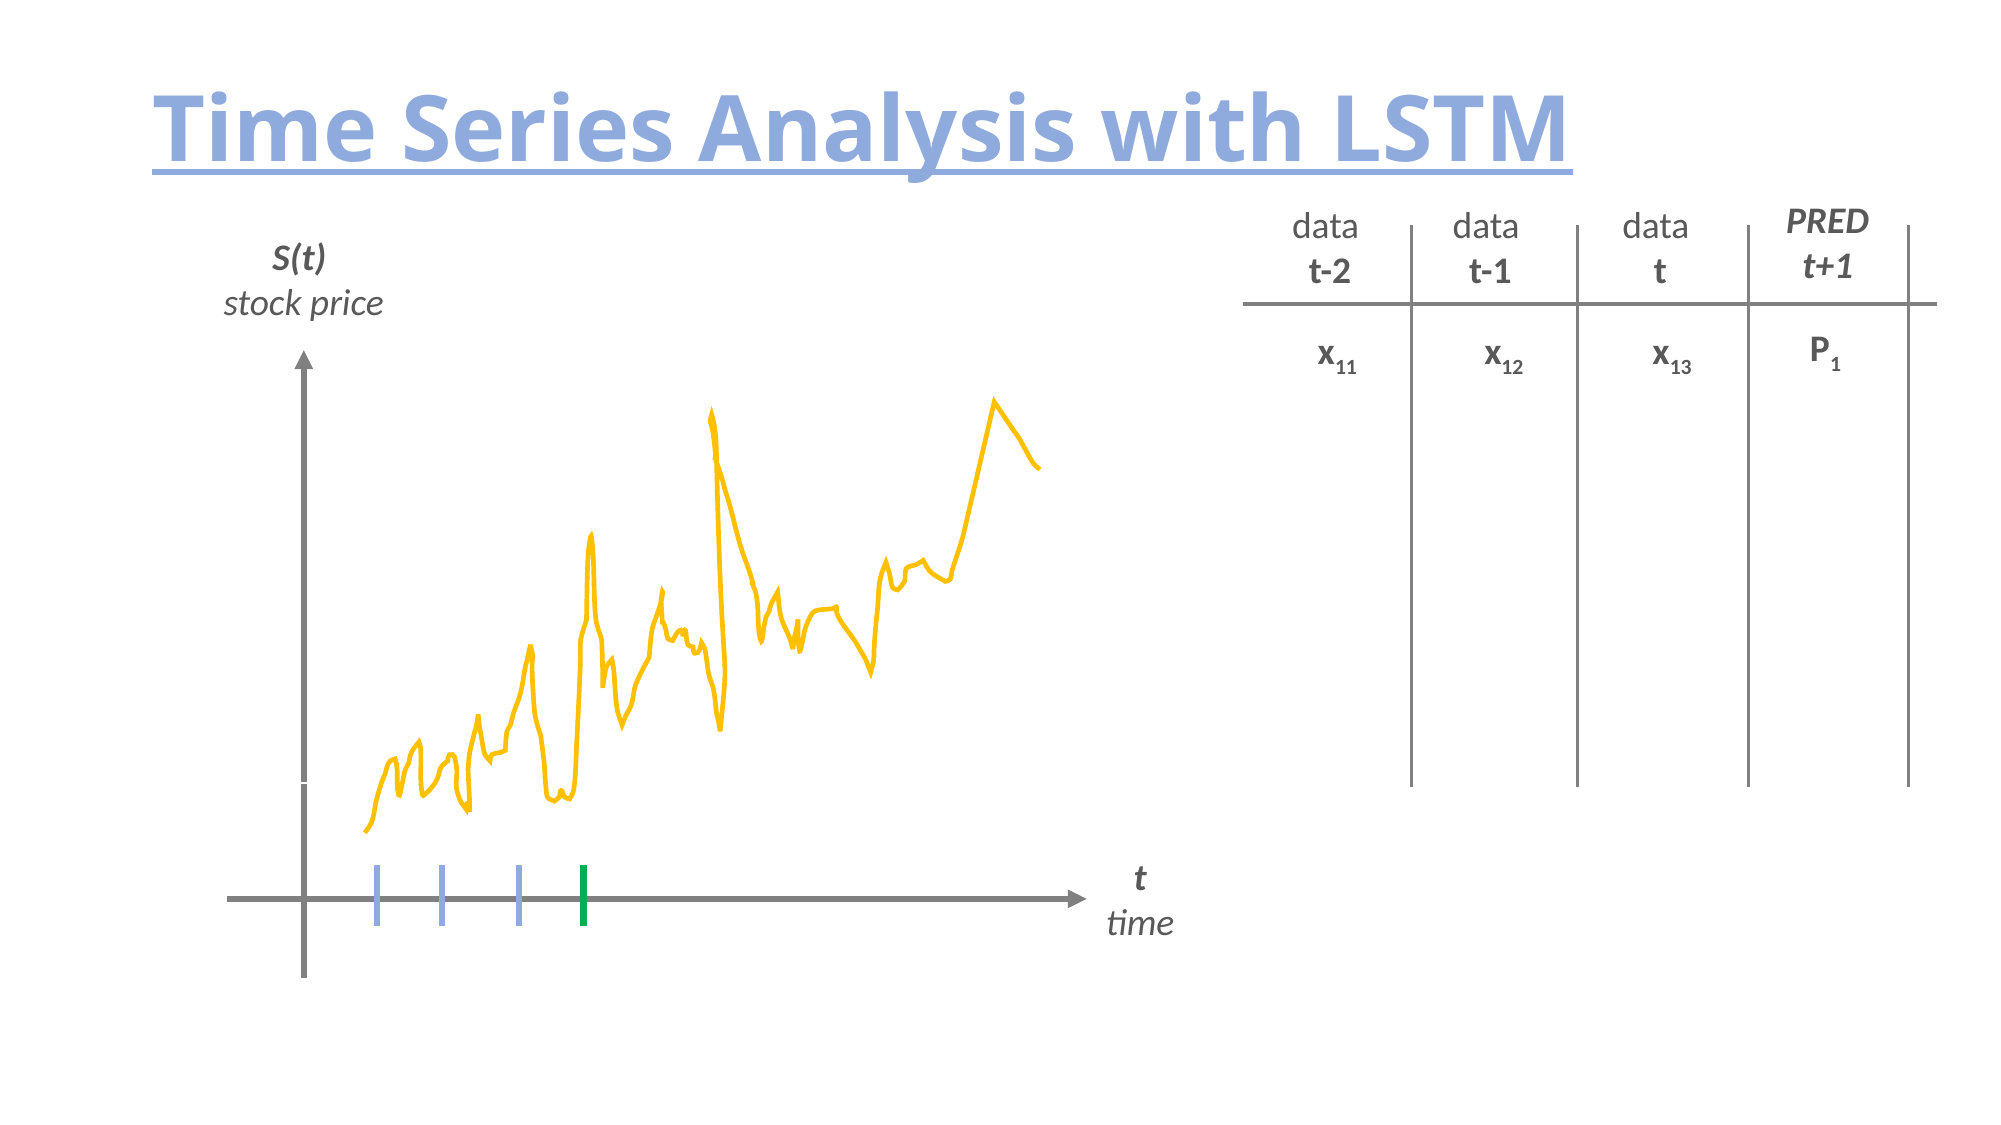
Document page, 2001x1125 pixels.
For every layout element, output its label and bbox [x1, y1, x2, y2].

text_box [226, 350, 1087, 979]
title [137, 23, 1863, 241]
text_box [1302, 319, 1372, 386]
text_box [363, 399, 1041, 834]
text_box [1469, 319, 1539, 386]
text_box [1242, 224, 1937, 788]
text_box [1091, 845, 1190, 951]
text_box [208, 225, 399, 330]
text_box [1437, 193, 1544, 299]
text_box [1795, 316, 1856, 383]
text_box [1607, 193, 1713, 299]
text_box [1277, 193, 1383, 299]
text_box [1637, 319, 1707, 386]
text_box [1771, 188, 1885, 293]
